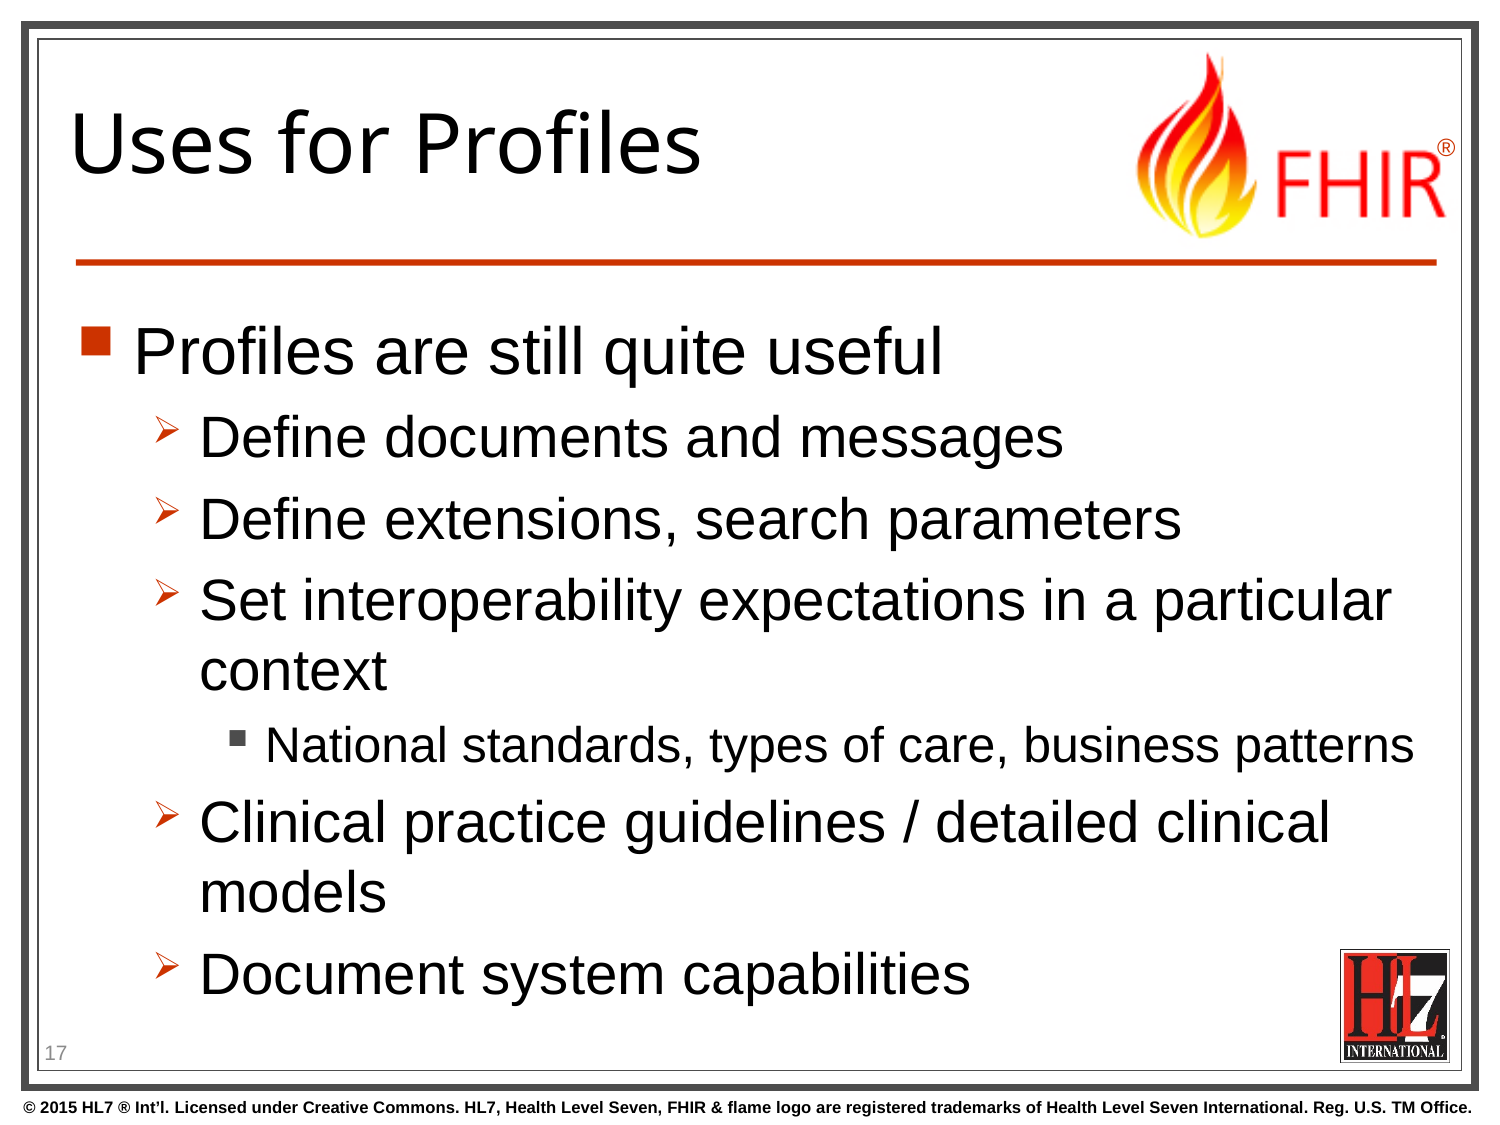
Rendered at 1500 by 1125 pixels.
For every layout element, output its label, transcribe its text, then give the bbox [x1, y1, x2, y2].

list Profiles are still quite useful Define documents and messages Define extensions, search parameters Set interoperability expectations in a particular context National standards, types of care, business patterns Clinical practice guidelines / detailed clinical models Document system capabilities [62, 299, 1438, 1059]
picture [1124, 42, 1458, 249]
slide_number 17 [29, 1034, 148, 1071]
title Uses for Profiles [53, 54, 1128, 244]
picture [1340, 949, 1450, 1063]
